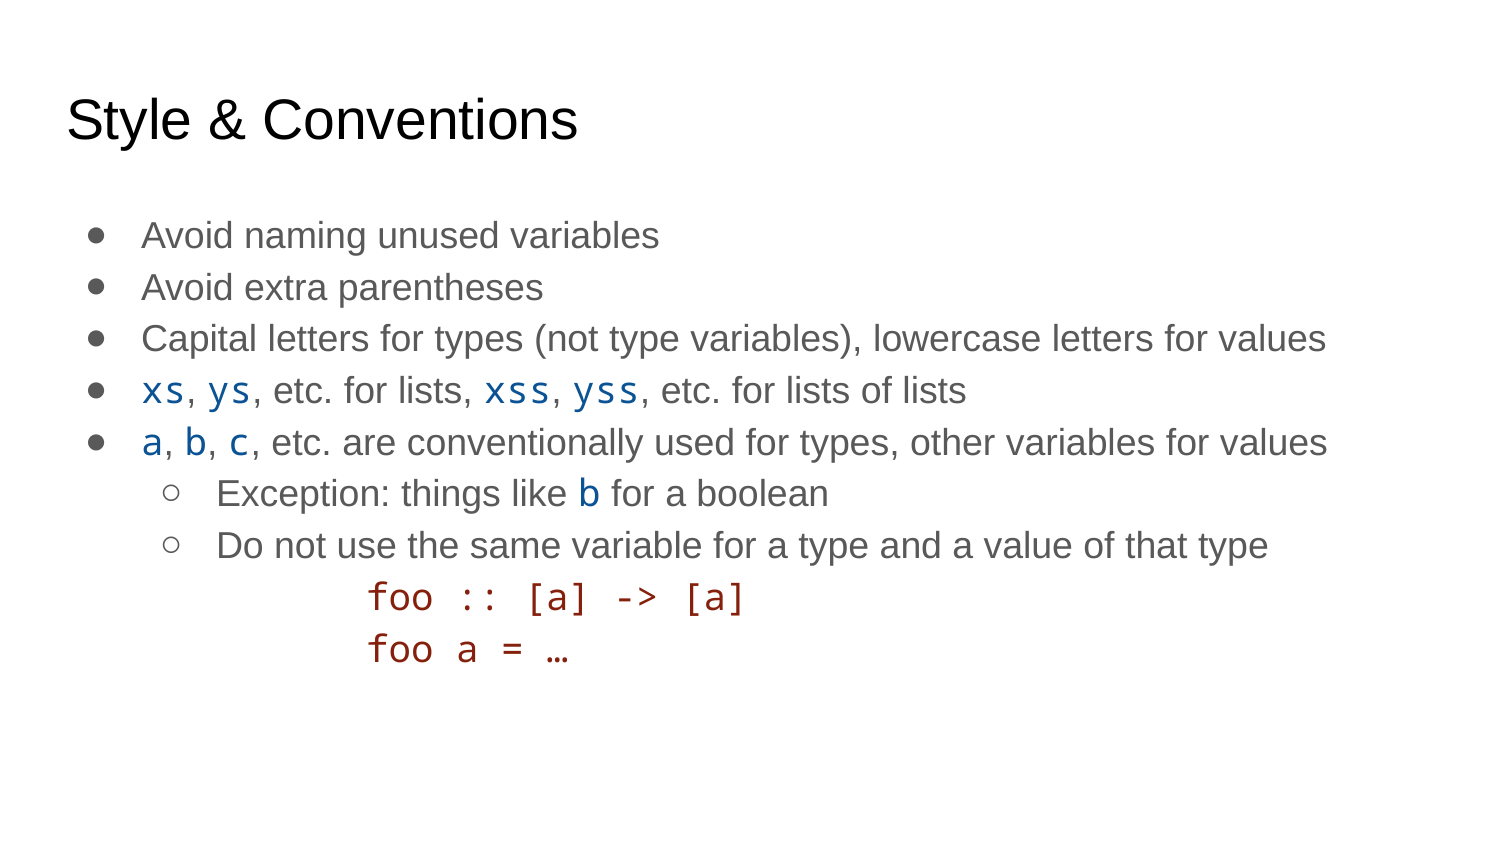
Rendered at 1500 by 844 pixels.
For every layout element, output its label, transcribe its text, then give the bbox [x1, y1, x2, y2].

title Style & Conventions [51, 72, 1449, 167]
list Avoid naming unused variables Avoid extra parentheses Capital letters for types (not type variables), lowercase letters for values xs, ys, etc. for lists, xss, yss, etc. for lists of lists a, b, c, etc. are conventionally used for types, other variables for values Exception: things like b for a boolean Do not use the same variable for a type and a value of that type foo :: [a] -> [a] foo a = … [51, 189, 1449, 750]
